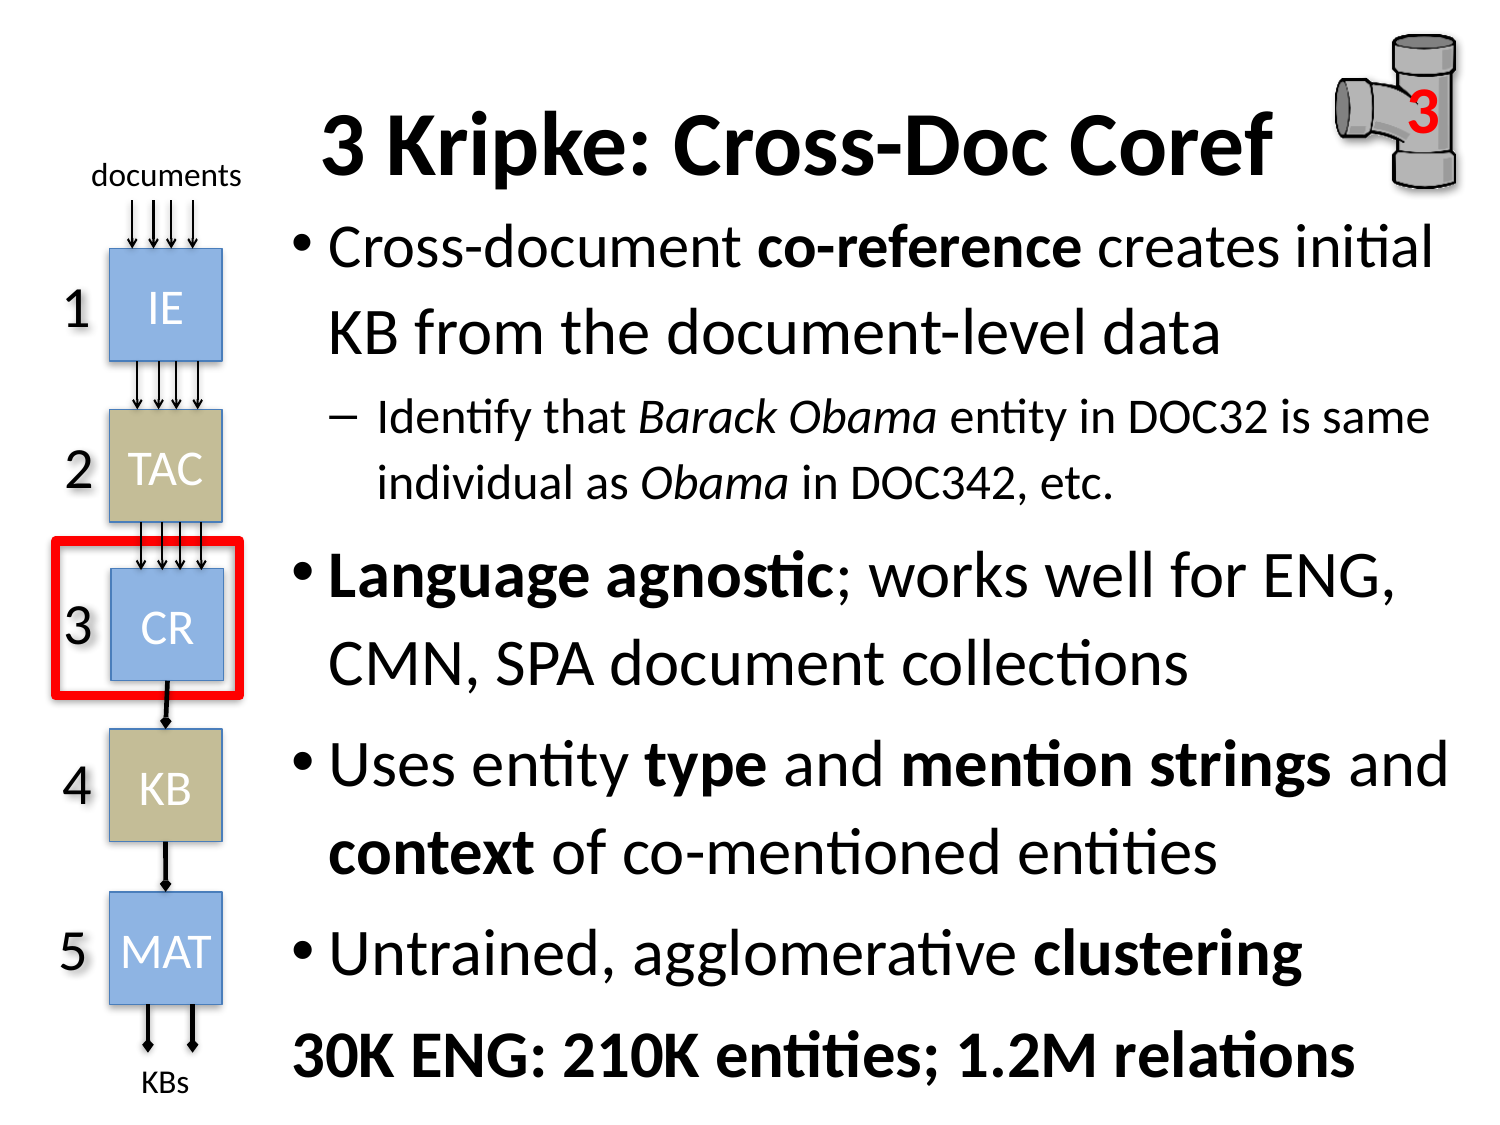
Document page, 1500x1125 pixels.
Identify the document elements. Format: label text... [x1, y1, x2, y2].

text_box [1335, 34, 1456, 190]
title 3 Kripke: Cross-Doc Coref [258, 45, 1330, 233]
list Cross-document co-reference creates initial KB from the document-level data Identify that Barack Obama entity in DOC32 is same individual as Obama in DOC342, etc. Language agnostic; works well for ENG, CMN, SPA document collections Uses entity type and mention strings and context of co-mentioned entities Untrained, agglomerative clustering 30K ENG: 210K entities; 1.2M relations [276, 189, 1479, 1003]
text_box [43, 145, 259, 1110]
